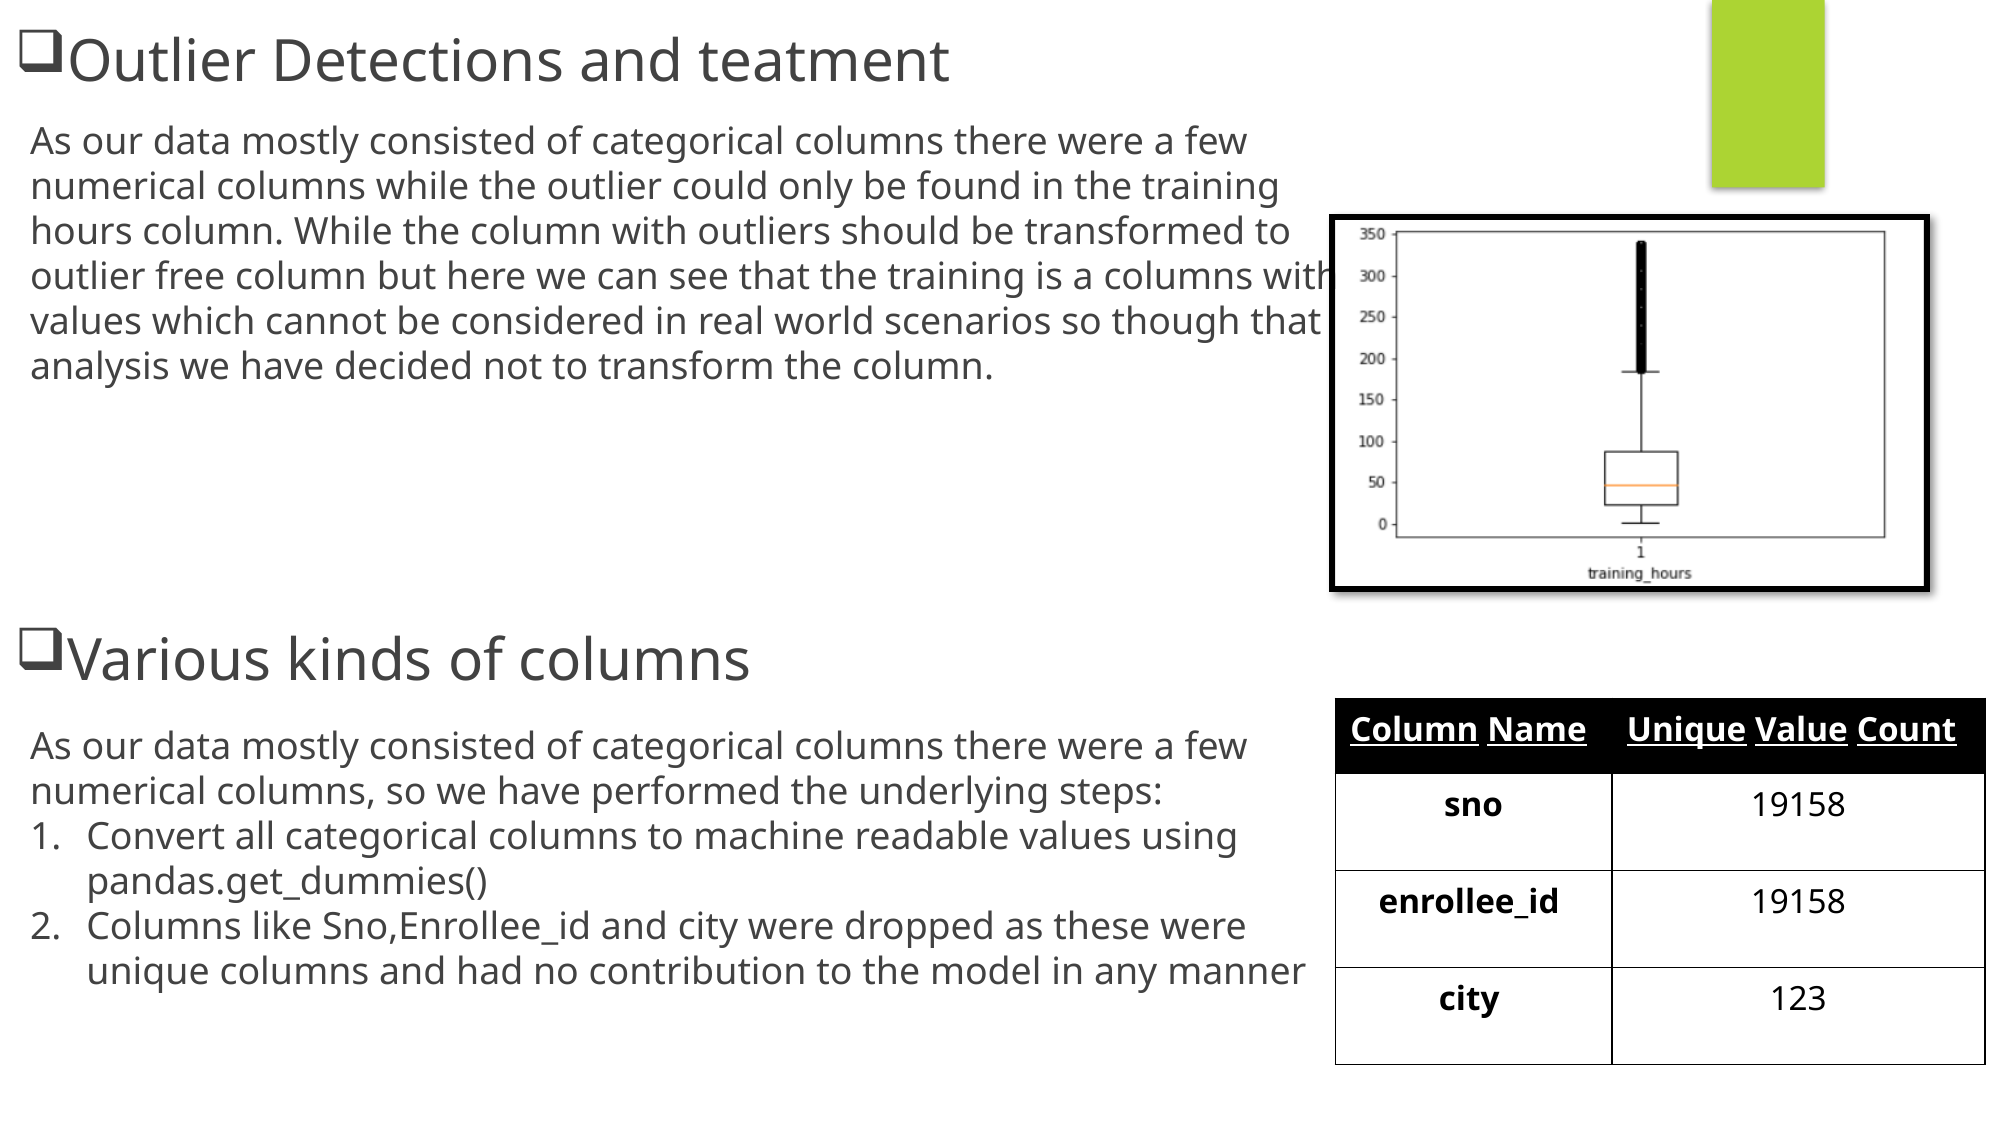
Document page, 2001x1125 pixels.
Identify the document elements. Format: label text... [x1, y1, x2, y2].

picture [1335, 219, 1924, 587]
text_box Outlier Detections and teatment [0, 16, 1700, 146]
table_cell enrollee_id [1336, 871, 1611, 967]
table_cell sno [1336, 774, 1611, 870]
table_cell 19158 [1613, 871, 1984, 967]
table_header Unique Value Count [1613, 699, 1984, 773]
text_box Various kinds of columns [0, 614, 1700, 745]
table_header Column Name [1336, 699, 1611, 773]
text_box As our data mostly consisted of categorical columns there were a few numerical columns, so we have performed the underlying steps: Convert all categorical columns to machine readable values using pandas.get_dummies() Columns like Sno,Enrollee_id and city were dropped as these were unique columns and had no contribution to the model in any manner [15, 714, 1335, 1000]
table_cell 19158 [1613, 774, 1984, 870]
text_box As our data mostly consisted of categorical columns there were a few numerical columns while the outlier could only be found in the training hours column. While the column with outliers should be transformed to outlier free column but here we can see that the training is a columns with values which cannot be considered in real world scenarios so though that analysis we have decided not to transform the column. [15, 109, 1378, 395]
table_cell city [1336, 968, 1611, 1064]
table_cell 123 [1613, 968, 1984, 1064]
